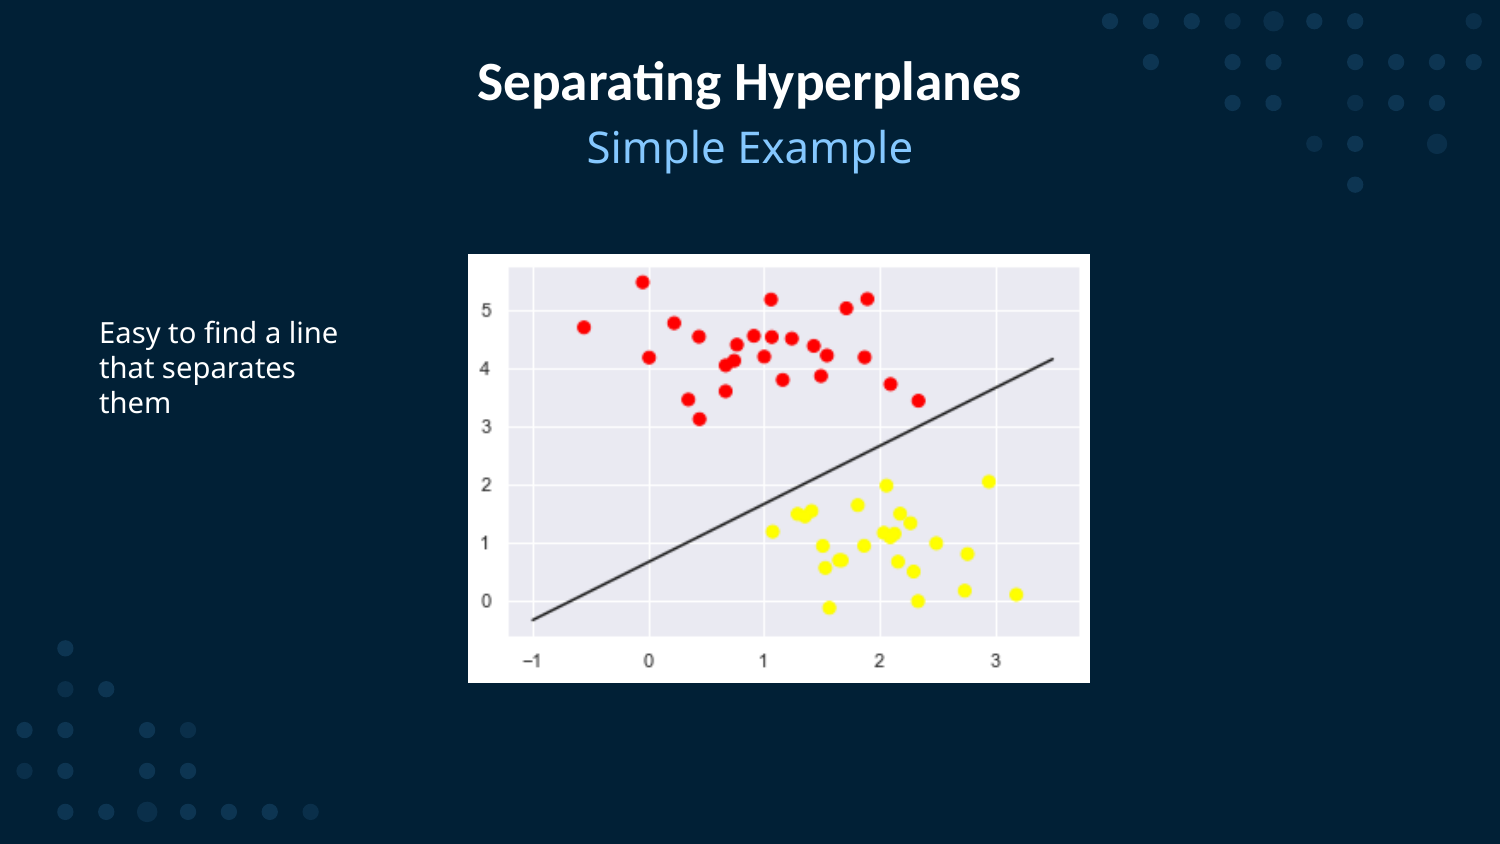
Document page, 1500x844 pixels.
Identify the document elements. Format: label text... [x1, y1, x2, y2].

title Separating Hyperplanes [103, 44, 1397, 120]
picture [468, 254, 1090, 683]
text_box Easy to find a line that separates them [84, 306, 362, 427]
list Simple Example [103, 120, 1397, 196]
